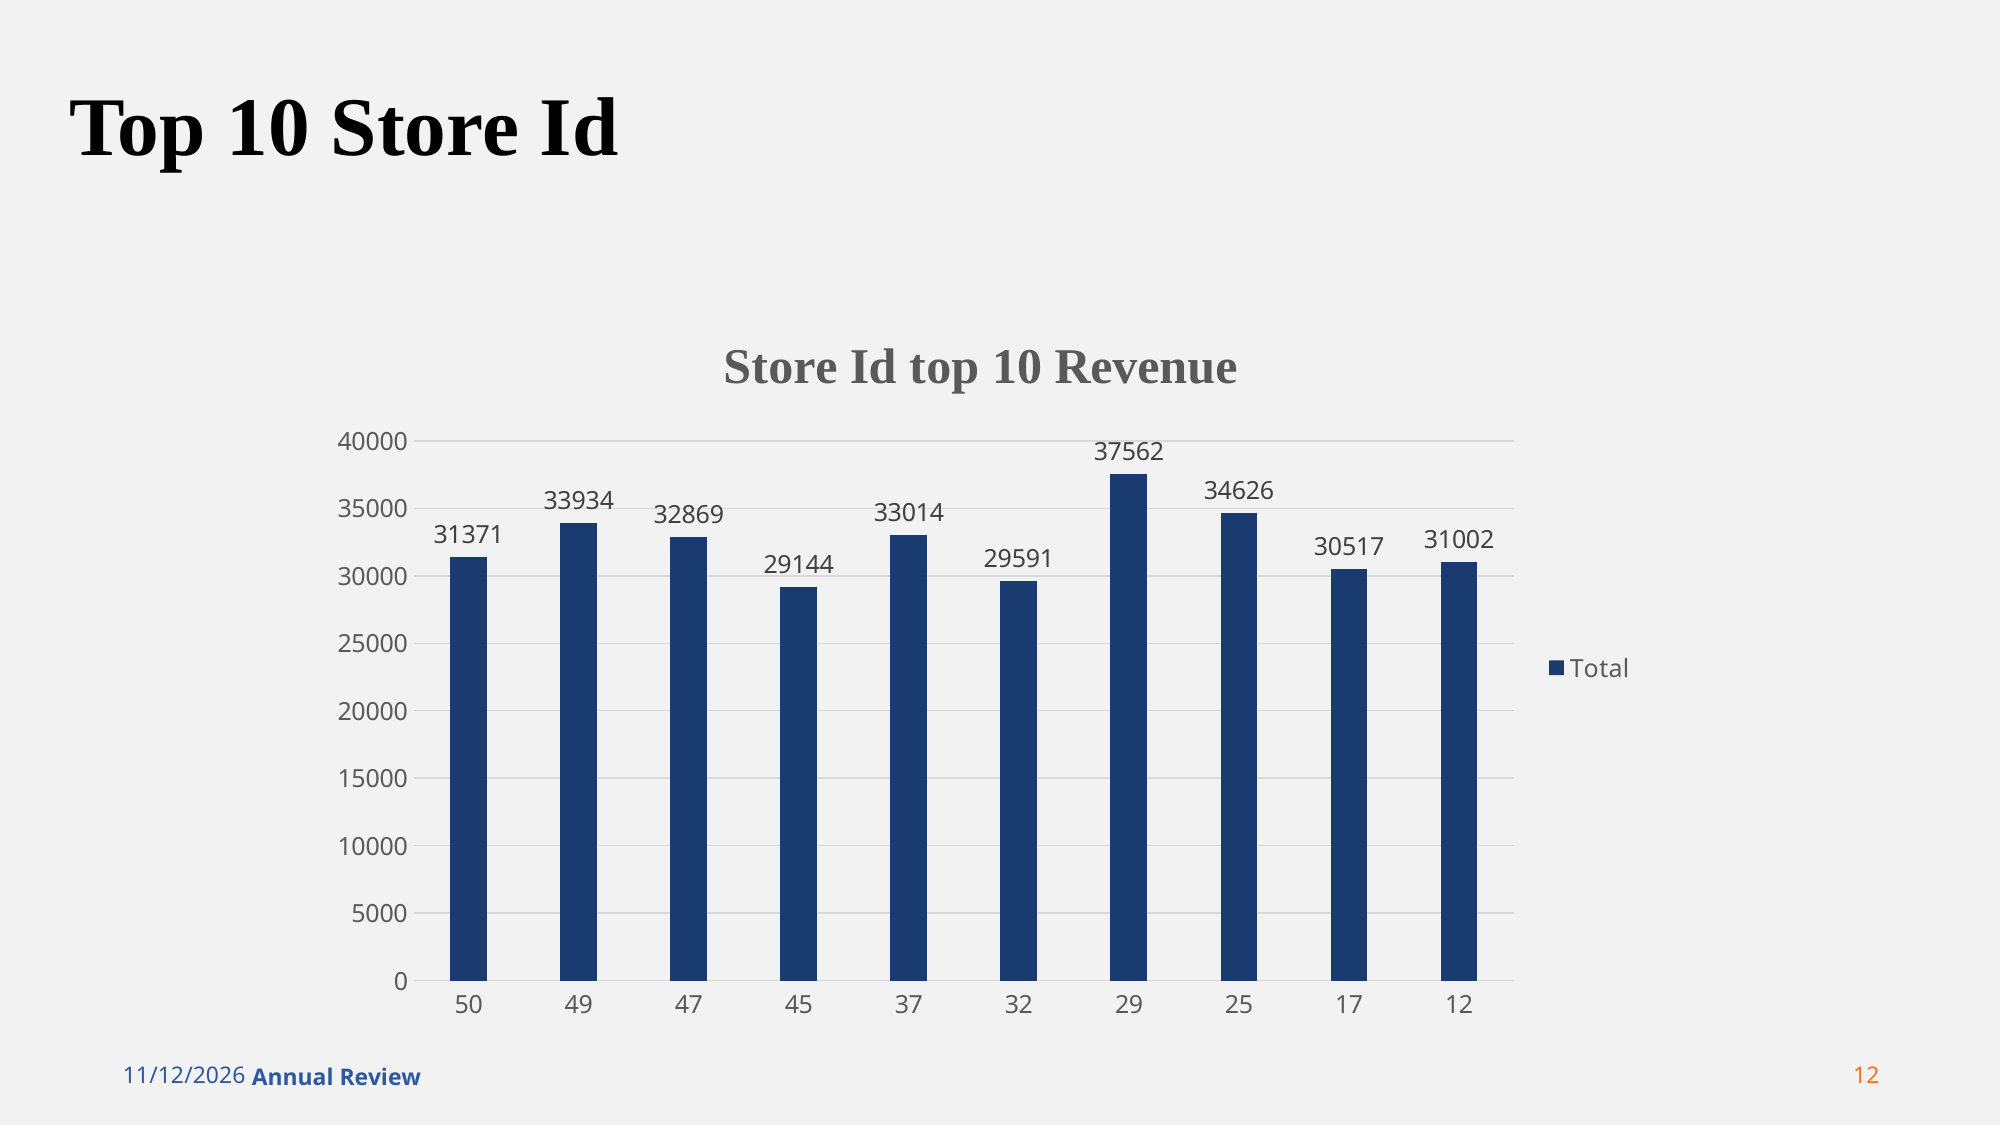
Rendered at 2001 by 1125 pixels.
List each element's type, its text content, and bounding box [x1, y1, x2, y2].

text_box Top 10 Store Id [55, 64, 740, 179]
chart [310, 299, 1650, 1036]
